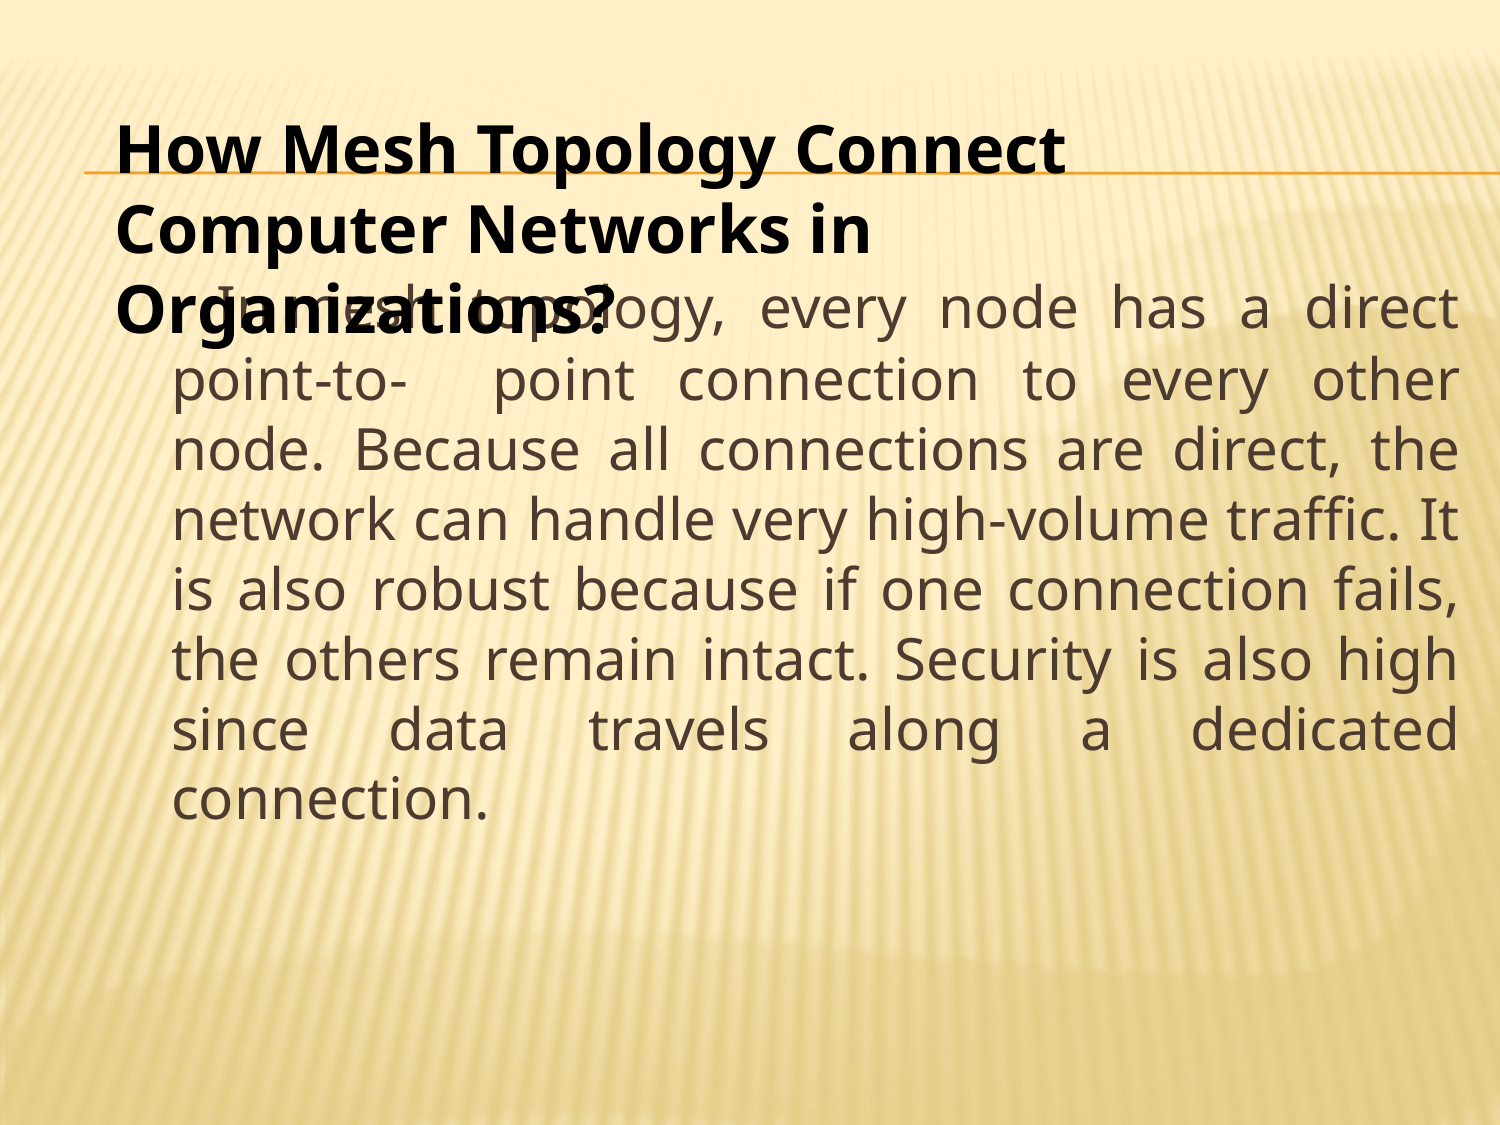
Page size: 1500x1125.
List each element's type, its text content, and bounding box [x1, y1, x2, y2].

text_box How Mesh Topology Connect Computer Networks in Organizations? [99, 99, 1350, 355]
list In mesh topology, every node has a direct point-to- point connection to every other node. Because all connections are direct, the network can handle very high-volume traffic. It is also robust because if one connection fails, the others remain intact. Security is also high since data travels along a dedicated connection. [99, 254, 1475, 950]
